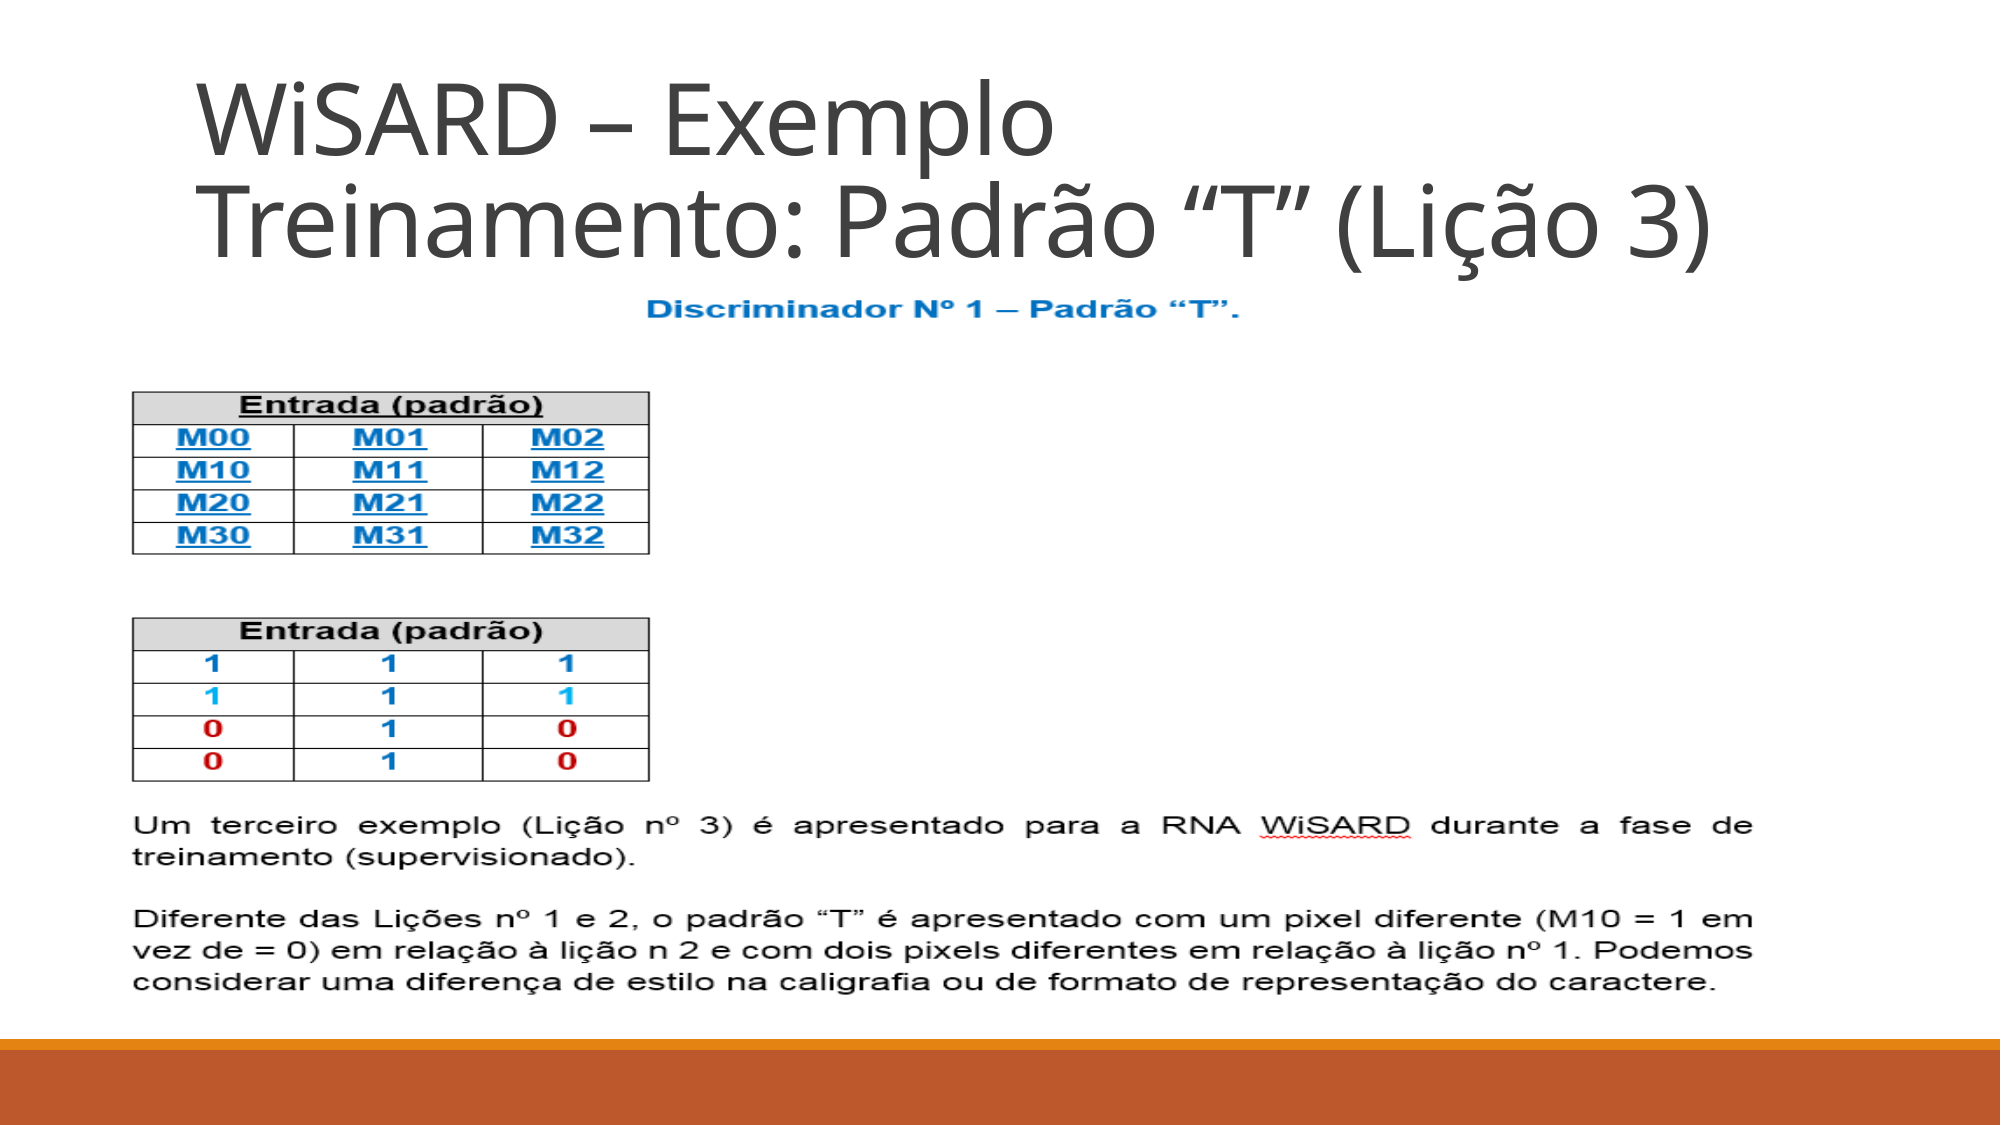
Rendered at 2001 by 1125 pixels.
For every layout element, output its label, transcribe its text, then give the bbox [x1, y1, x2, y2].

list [114, 284, 1865, 1037]
title WiSARD – Exemplo Treinamento: Padrão “T” (Lição 3) [180, 47, 1830, 282]
